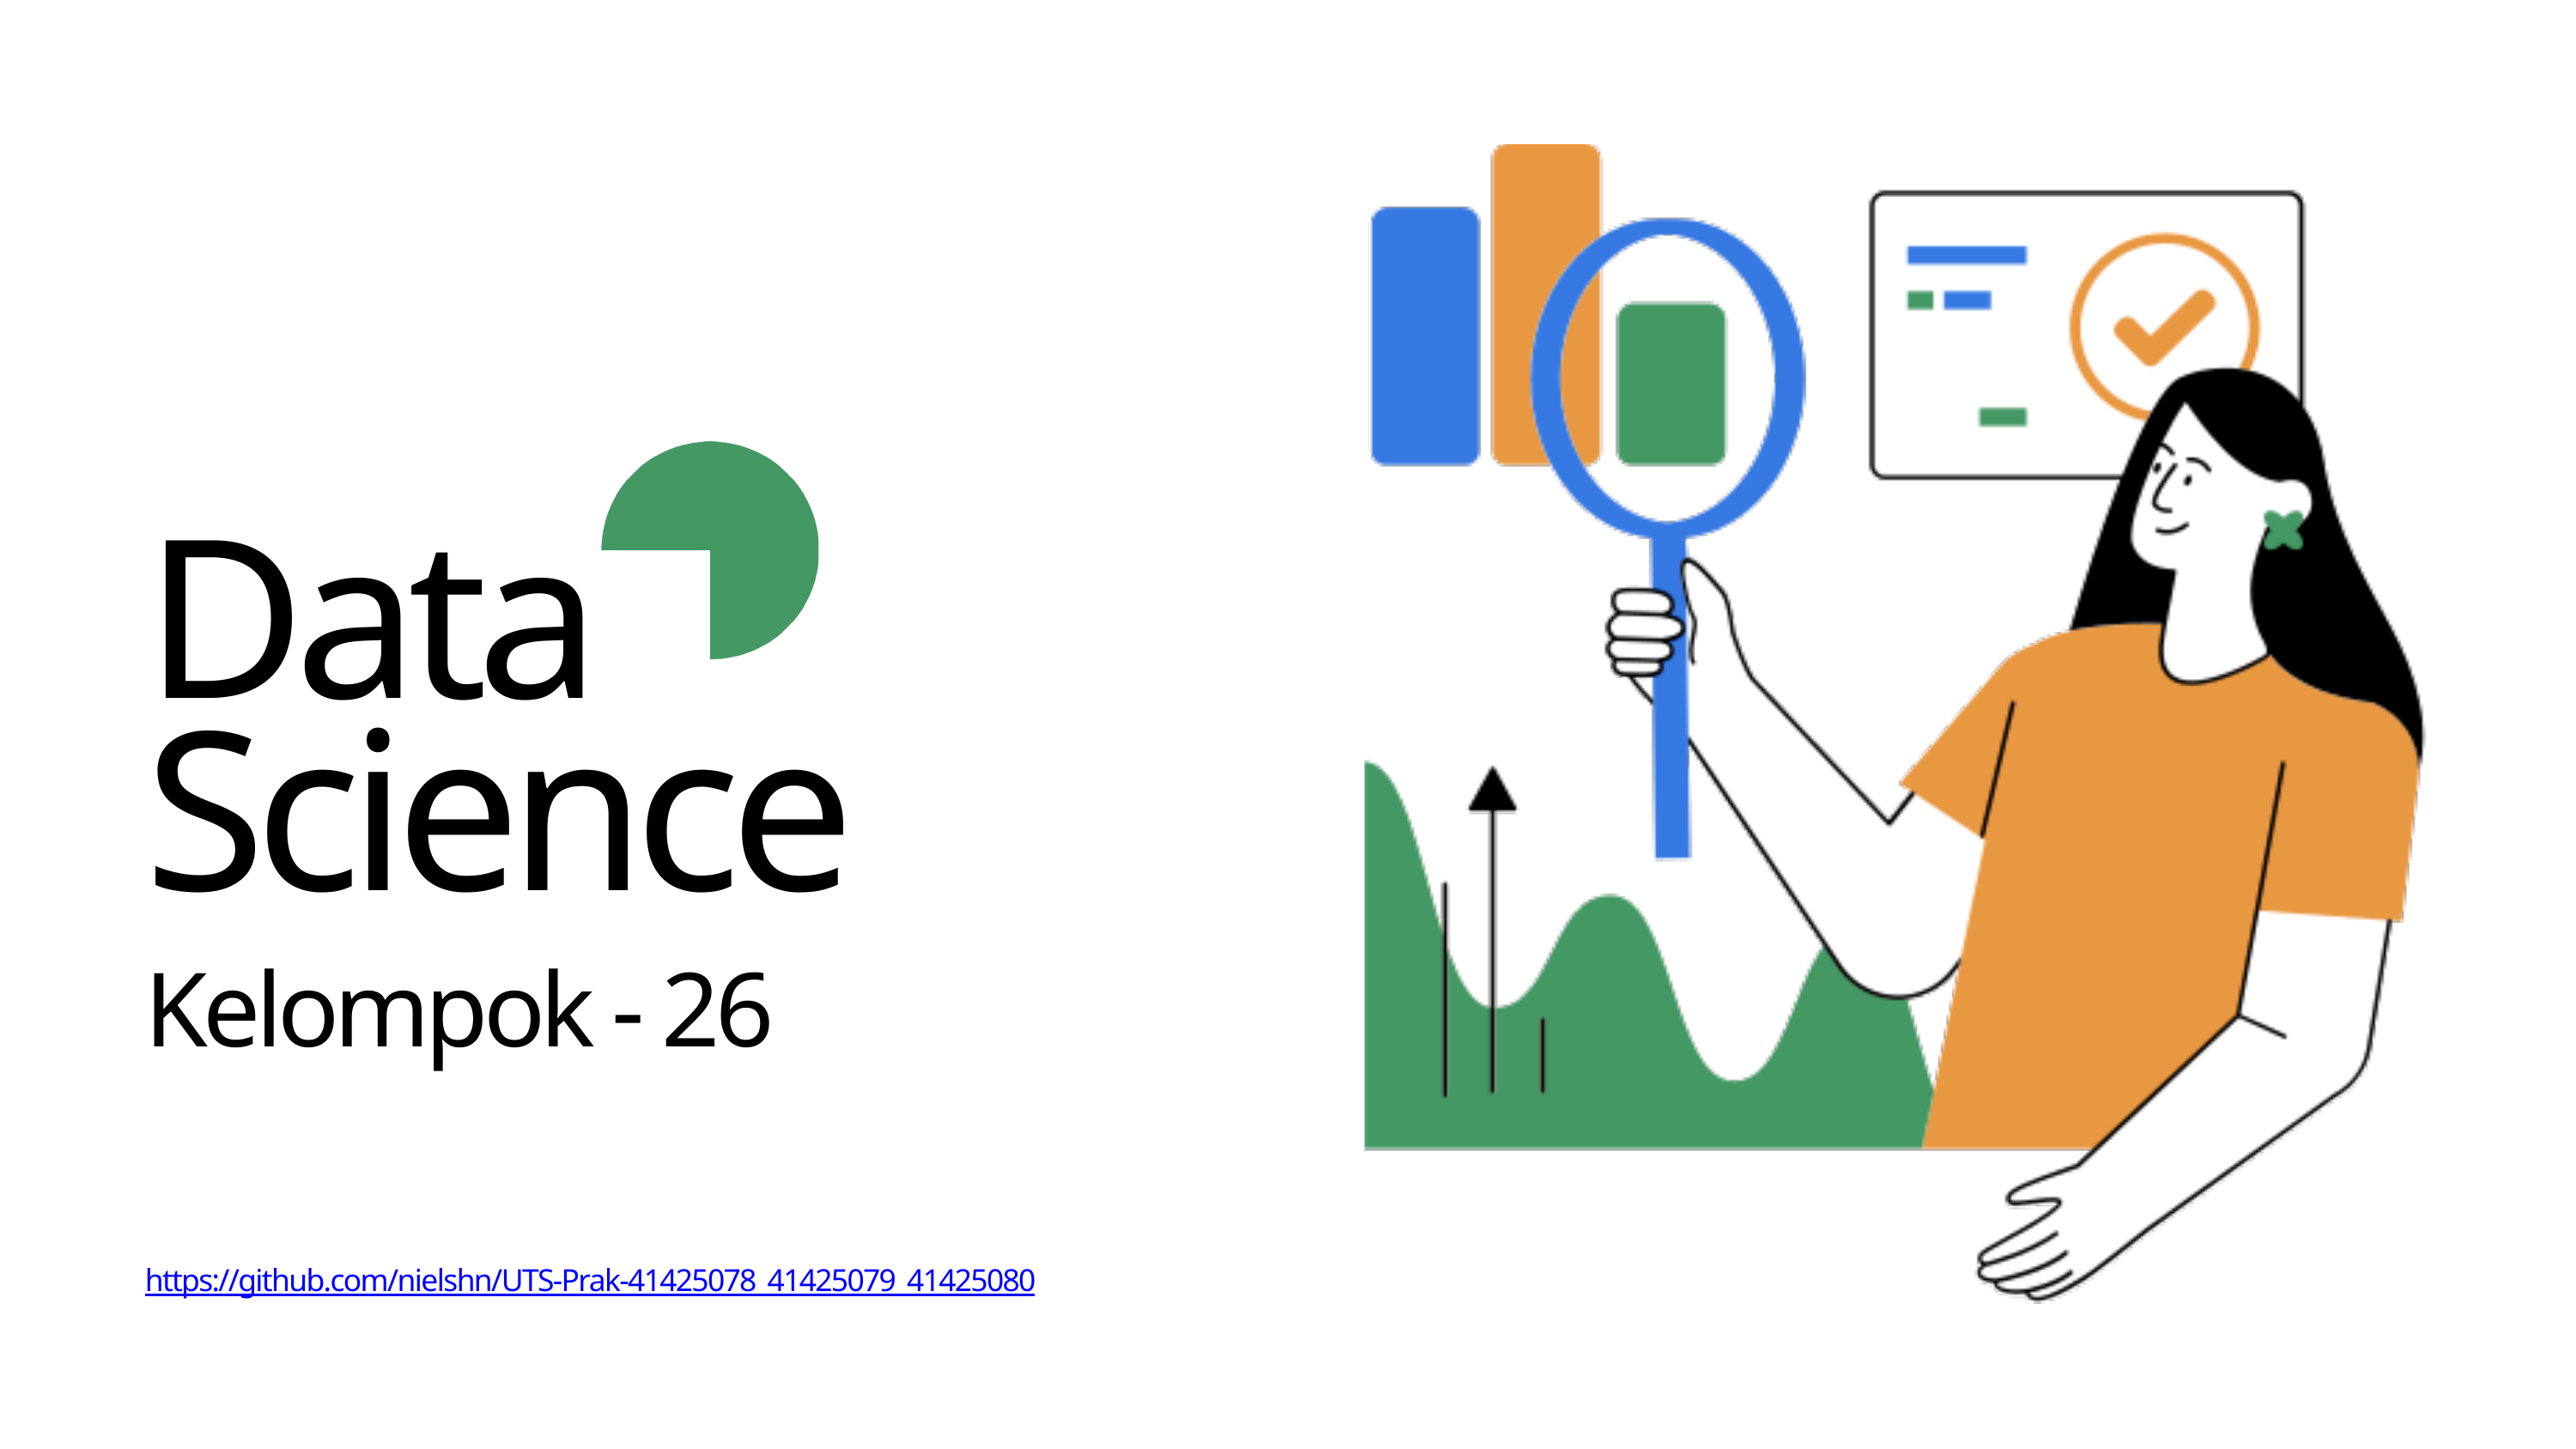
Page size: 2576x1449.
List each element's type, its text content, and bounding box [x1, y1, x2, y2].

text_box [601, 441, 819, 659]
text_box https://github.com/nielshn/UTS-Prak-41425078_41425079_41425080 [144, 1276, 1154, 1303]
text_box Kelompok - 26 [144, 978, 1327, 1068]
text_box Data Science [144, 550, 1102, 935]
text_box [1364, 144, 2432, 1304]
